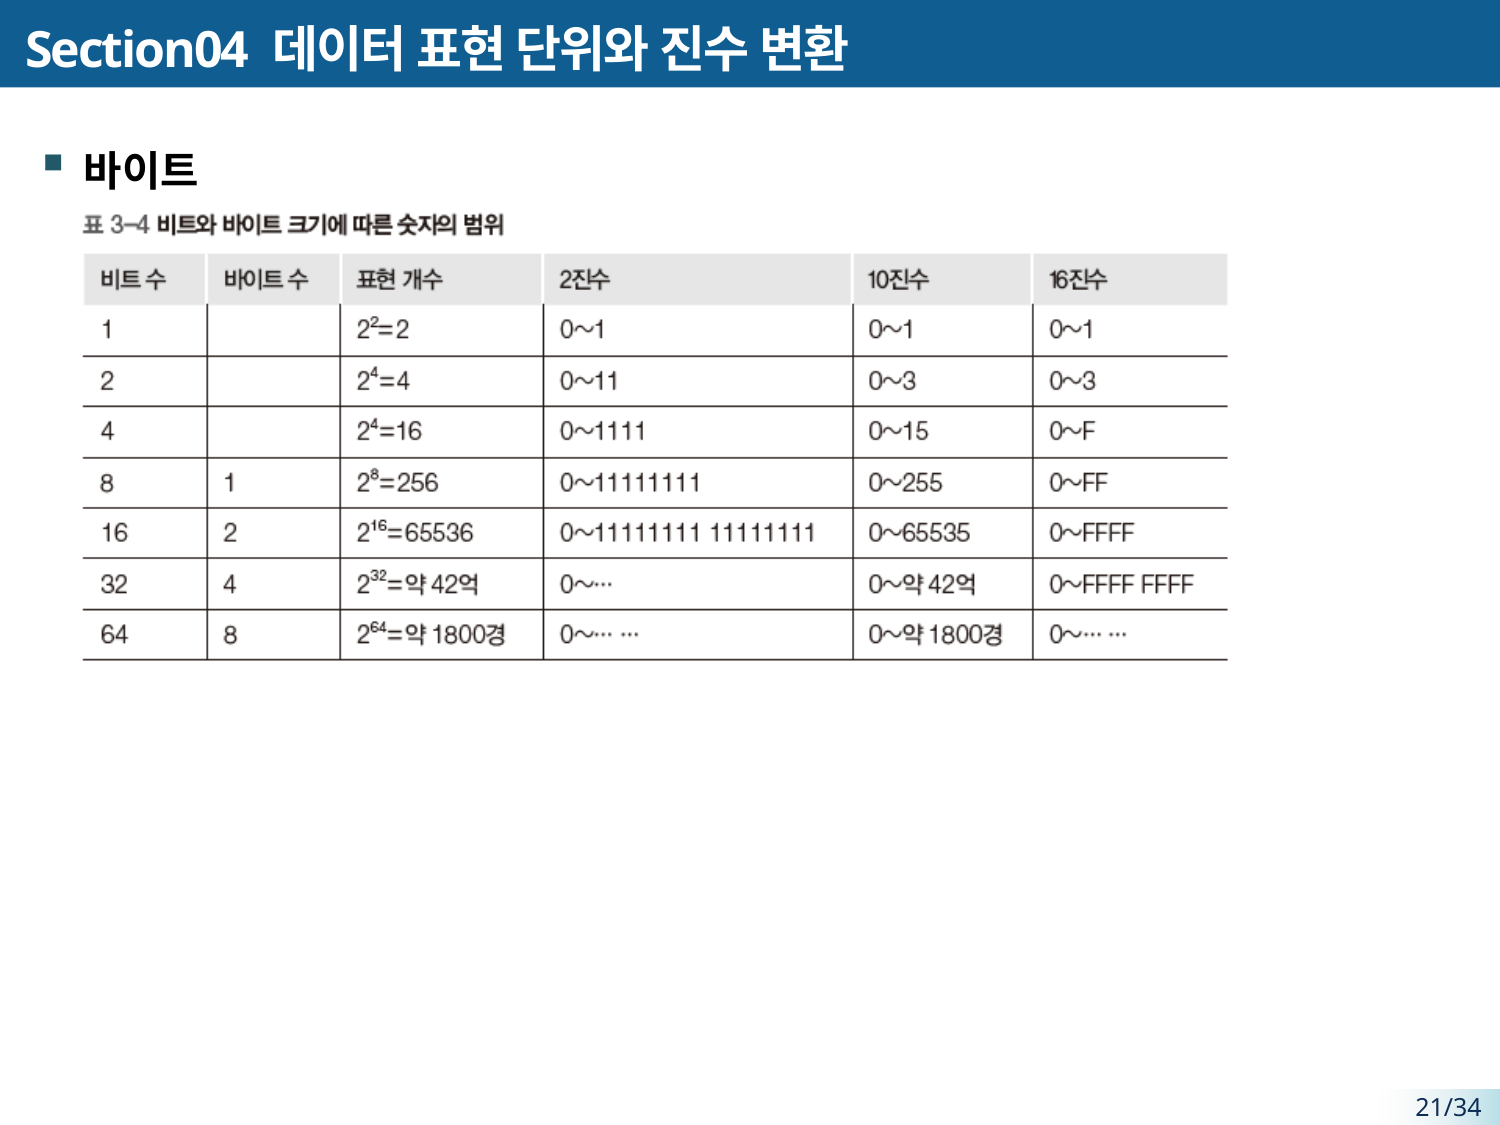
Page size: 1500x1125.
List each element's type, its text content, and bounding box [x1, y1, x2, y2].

title Section04 데이터 표현 단위와 진수 변환 [10, 8, 1288, 87]
picture [66, 193, 1232, 678]
list 바이트 [10, 126, 1481, 1057]
